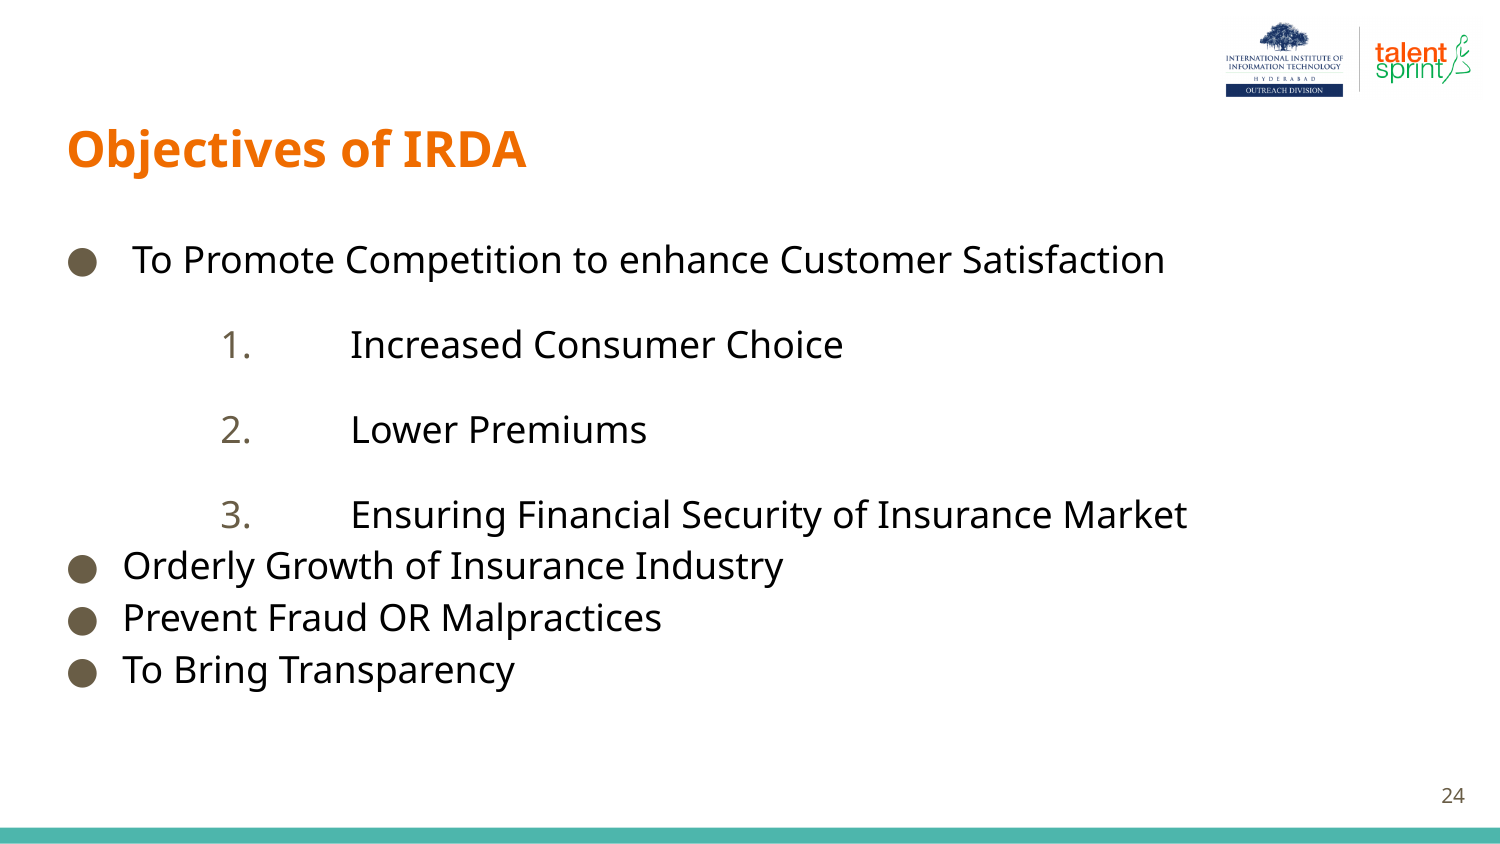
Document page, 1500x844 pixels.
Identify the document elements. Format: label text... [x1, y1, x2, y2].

slide_number ‹#› [1389, 764, 1480, 830]
picture [1220, 16, 1483, 100]
list Objectives of IRDA To Promote Competition to enhance Customer Satisfaction Increased Consumer Choice Lower Premiums Ensuring Financial Security of Insurance Market Orderly Growth of Insurance Industry Prevent Fraud OR Malpractices To Bring Transparency [51, 93, 1449, 711]
